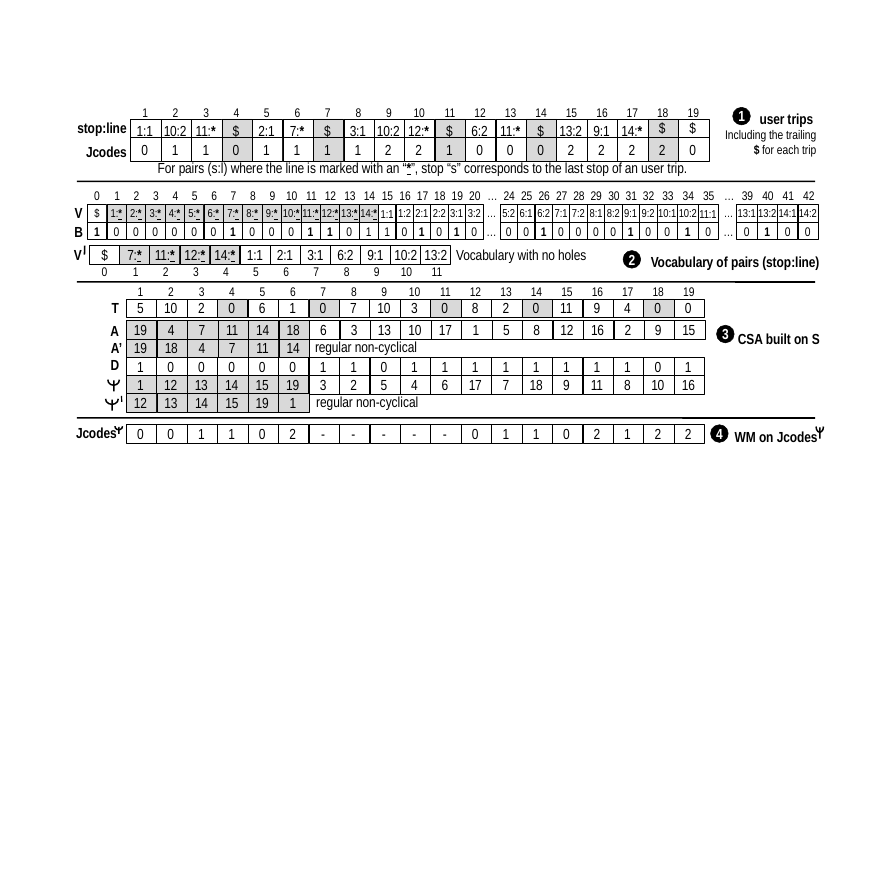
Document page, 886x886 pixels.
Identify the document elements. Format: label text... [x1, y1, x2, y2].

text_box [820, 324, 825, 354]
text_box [68, 117, 115, 164]
text_box 4 [715, 427, 729, 443]
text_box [126, 102, 710, 118]
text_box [105, 395, 109, 411]
text_box V [67, 245, 71, 265]
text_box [815, 426, 824, 439]
text_box user trips Including the trailing $ for each trip [713, 113, 821, 154]
text_box Jcodes [70, 422, 109, 443]
text_box 1 [732, 107, 751, 125]
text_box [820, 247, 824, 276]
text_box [715, 181, 816, 419]
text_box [114, 118, 710, 444]
text_box WM on Jcodes [727, 427, 822, 452]
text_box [76, 181, 109, 419]
text_box V [67, 204, 71, 222]
text_box B [67, 222, 71, 241]
